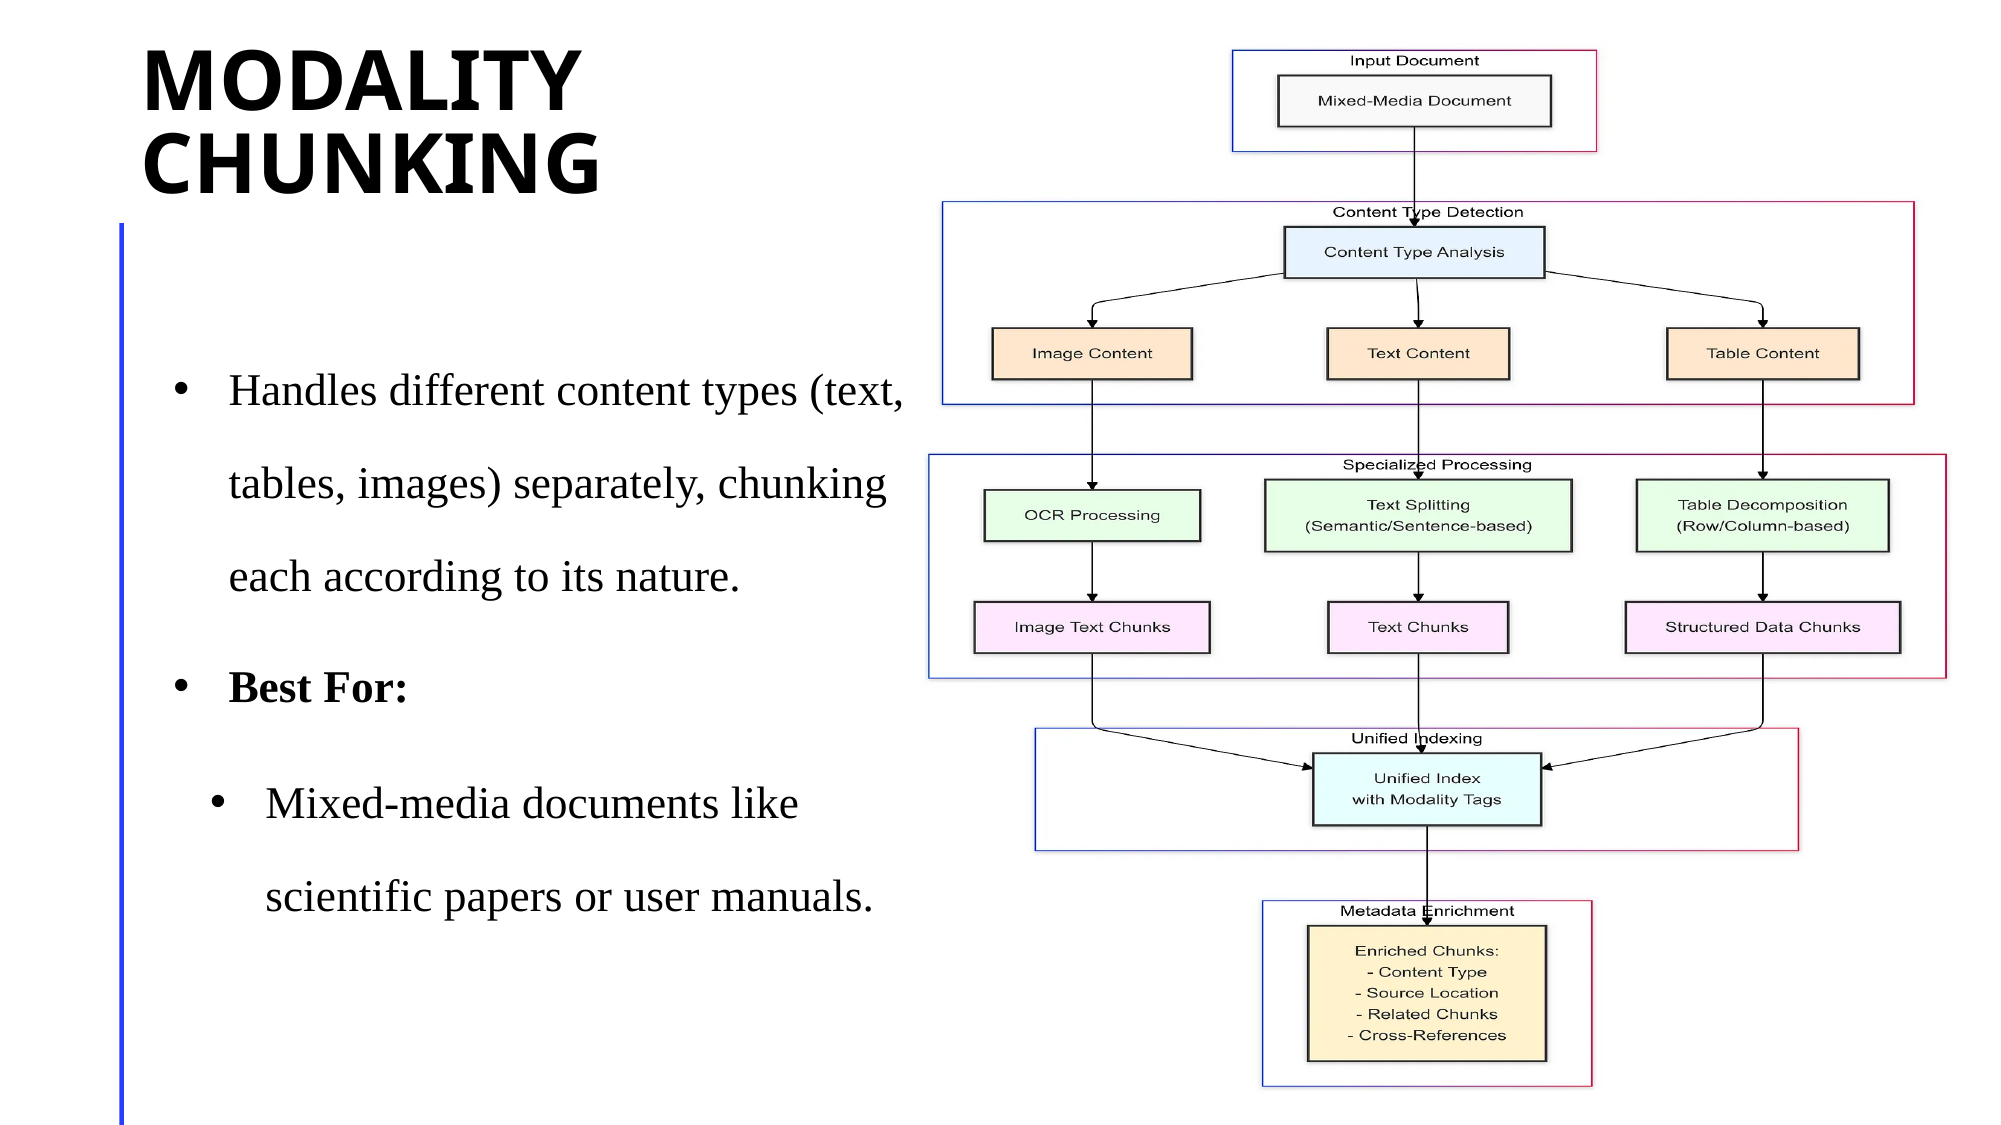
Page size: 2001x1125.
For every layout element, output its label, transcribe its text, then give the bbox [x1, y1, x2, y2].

list Handles different content types (text, tables, images) separately, chunking each according to its nature. Best For: Mixed-media documents like scientific papers or user manuals. [173, 322, 918, 985]
title Modality Chunking [140, 0, 983, 210]
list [918, 42, 1959, 1097]
